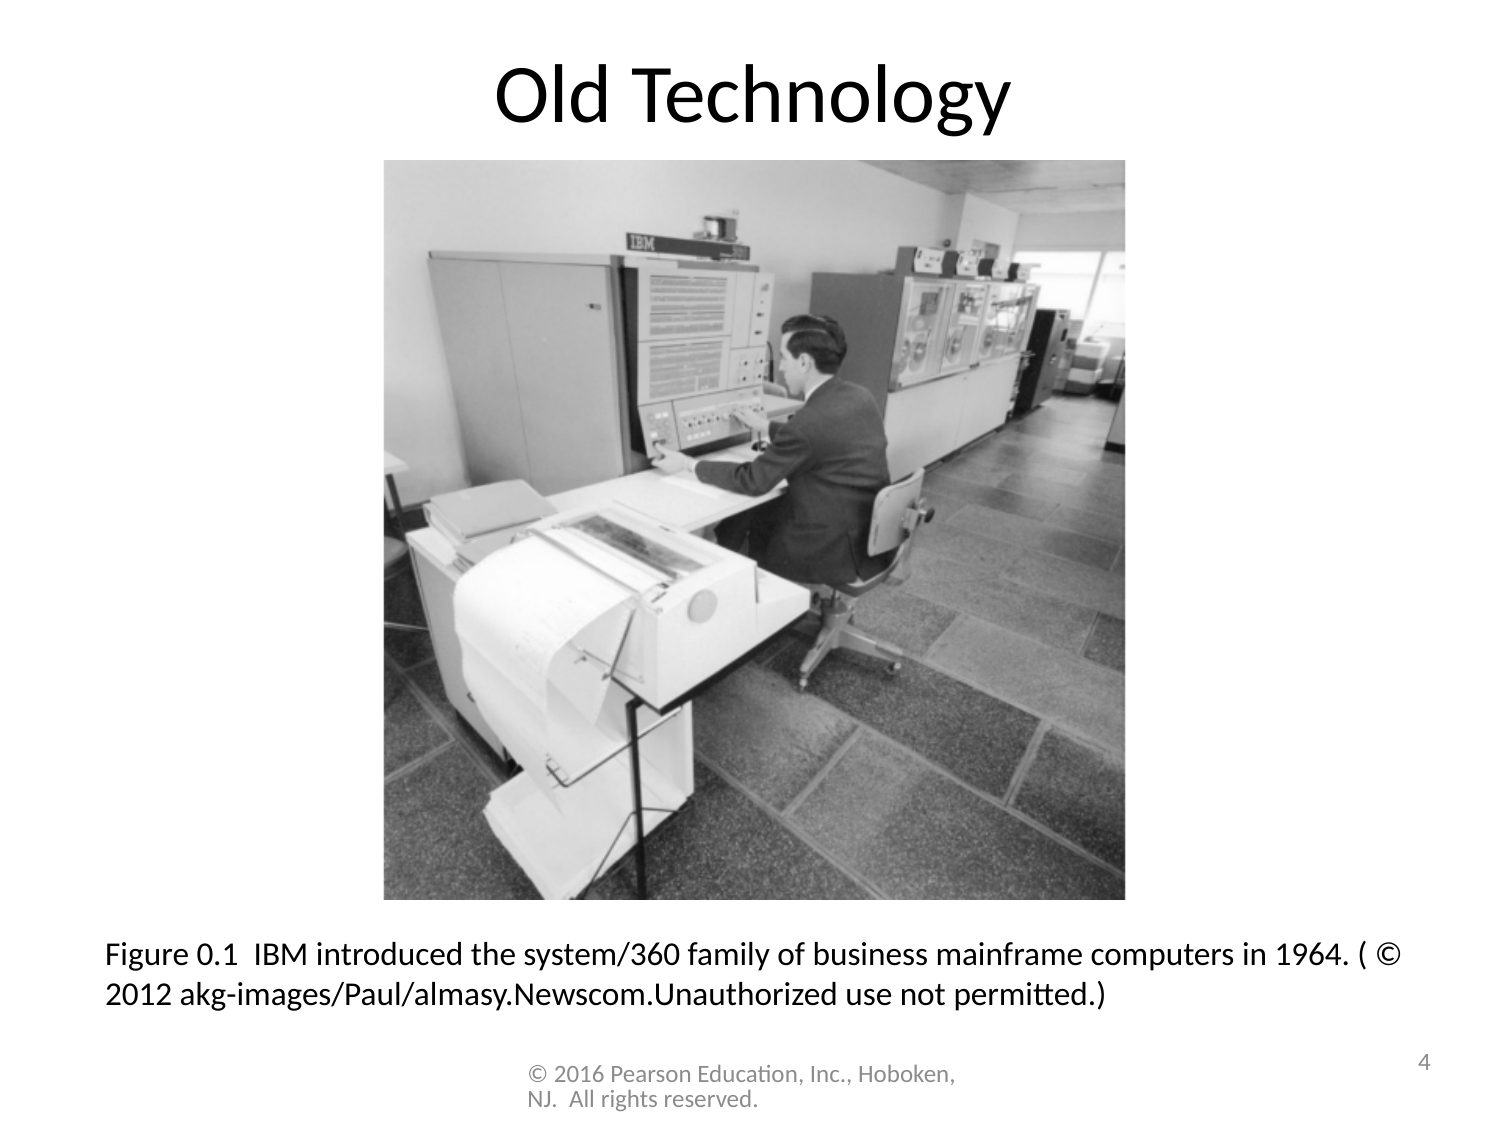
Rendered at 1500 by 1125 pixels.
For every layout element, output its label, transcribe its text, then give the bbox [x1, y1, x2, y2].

picture [380, 160, 1127, 901]
footer © 2016 Pearson Education, Inc., Hoboken, NJ. All rights reserved. [512, 1042, 988, 1103]
slide_number 4 [1095, 1030, 1446, 1091]
title Old Technology [78, 6, 1429, 174]
text_box Figure 0.1 IBM introduced the system/360 family of business mainframe computers in 1964. ( © 2012 akg-images/Paul/almasy.Newscom.Unauthorized use not permitted.) [90, 924, 1452, 1020]
